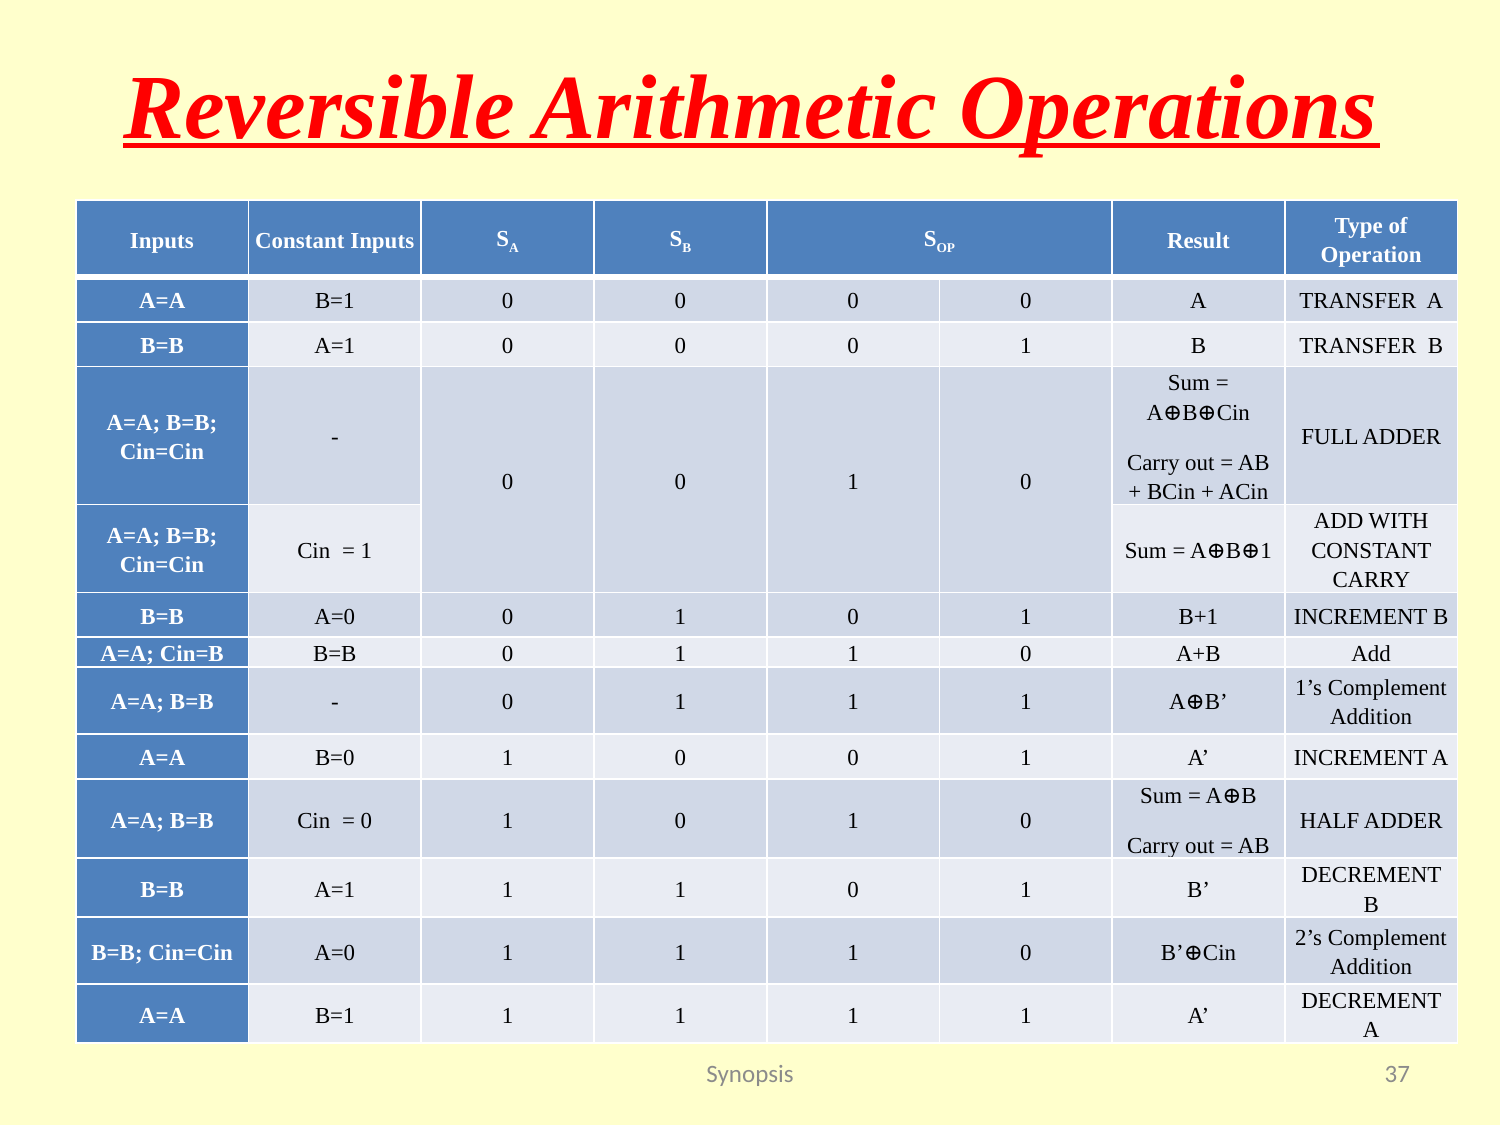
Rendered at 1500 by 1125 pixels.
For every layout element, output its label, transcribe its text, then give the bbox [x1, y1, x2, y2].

table_cell B=B [77, 323, 248, 366]
table_cell 0 [422, 668, 593, 733]
table_cell 2’s Complement Addition [1286, 918, 1457, 983]
table_cell 1 [940, 735, 1111, 778]
table_cell 0 [768, 280, 939, 321]
table_cell 1 [768, 985, 939, 1042]
table_cell B’⊕Cin [1113, 918, 1284, 983]
table_cell INCREMENT B [1286, 593, 1457, 636]
table_cell 0 [422, 638, 593, 666]
table_cell A=A; B=B [77, 780, 248, 857]
table_cell ADD WITH CONSTANT CARRY [1286, 505, 1457, 592]
table_cell 1 [422, 859, 593, 916]
table_cell A=0 [249, 593, 420, 636]
table_cell A’ [1113, 985, 1284, 1042]
title Reversible Arithmetic Operations [76, 30, 1427, 173]
table_cell A⊕B’ [1113, 668, 1284, 733]
table_cell 0 [768, 323, 939, 366]
table_cell B+1 [1113, 593, 1284, 636]
table_cell A=A; Cin=B [77, 638, 248, 666]
table_cell B=B [249, 638, 420, 666]
table_cell Sum = A⊕B⊕1 [1113, 505, 1284, 592]
table_cell HALF ADDER [1286, 780, 1457, 857]
table_cell B=1 [249, 985, 420, 1042]
table_cell 1 [595, 985, 766, 1042]
table_cell 0 [595, 735, 766, 778]
table_cell 0 [422, 593, 593, 636]
table_cell A’ [1113, 735, 1284, 778]
table_cell - [249, 367, 420, 504]
table_cell 0 [768, 735, 939, 778]
table_cell 1 [940, 593, 1111, 636]
table_cell 0 [595, 280, 766, 321]
table_cell 1 [422, 985, 593, 1042]
table_header Type of Operation [1286, 201, 1457, 274]
table_cell A=A [77, 985, 248, 1042]
table_cell 0 [422, 323, 593, 366]
table_cell A=A; B=B; Cin=Cin [77, 367, 248, 504]
table_cell 1 [422, 780, 593, 857]
table_cell 1’s Complement Addition [1286, 668, 1457, 733]
table_header Result [1113, 201, 1284, 274]
table_cell Cin = 0 [249, 780, 420, 857]
table_cell DECREMENT A [1286, 985, 1457, 1042]
table_cell B=B; Cin=Cin [77, 918, 248, 983]
table_cell 0 [940, 918, 1111, 983]
table_cell A=1 [249, 859, 420, 916]
footer Synopsis [512, 1042, 988, 1103]
table_cell 0 [595, 323, 766, 366]
table_cell A=A [77, 280, 248, 321]
table_header Constant Inputs [249, 201, 420, 274]
table_header SA [422, 201, 593, 274]
table_cell A=A; B=B; Cin=Cin [77, 505, 248, 592]
table_cell DECREMENT B [1286, 859, 1457, 916]
table_cell 0 [595, 780, 766, 857]
table_cell TRANSFER B [1286, 323, 1457, 366]
table_cell 1 [940, 859, 1111, 916]
table_cell 1 [940, 985, 1111, 1042]
table_cell B=0 [249, 735, 420, 778]
table_cell 0 [768, 593, 939, 636]
table_cell 0 [422, 367, 593, 592]
slide_number 37 [1074, 1042, 1425, 1103]
table_cell 1 [768, 638, 939, 666]
table_cell 1 [940, 668, 1111, 733]
table_cell B=1 [249, 280, 420, 321]
table_cell B’ [1113, 859, 1284, 916]
table_cell TRANSFER A [1286, 280, 1457, 321]
table_cell FULL ADDER [1286, 367, 1457, 504]
table_cell 1 [595, 859, 766, 916]
table_cell B [1113, 323, 1284, 366]
table_cell 1 [768, 367, 939, 592]
table_cell Sum = A⊕B⊕Cin Carry out = AB + BCin + ACin [1113, 367, 1284, 504]
table_cell 1 [422, 918, 593, 983]
table_cell 1 [595, 638, 766, 666]
table_cell 1 [940, 323, 1111, 366]
table_cell 1 [595, 593, 766, 636]
table_cell INCREMENT A [1286, 735, 1457, 778]
table_cell A+B [1113, 638, 1284, 666]
table_cell B=B [77, 593, 248, 636]
table_header Inputs [77, 201, 248, 274]
table_cell 1 [768, 668, 939, 733]
table_cell - [249, 668, 420, 733]
table_cell 0 [595, 367, 766, 592]
table_cell 0 [940, 638, 1111, 666]
table_cell 0 [940, 367, 1111, 592]
table_cell 1 [768, 918, 939, 983]
table_cell 1 [595, 668, 766, 733]
table_cell 0 [940, 280, 1111, 321]
table_cell A=1 [249, 323, 420, 366]
table_cell 1 [768, 780, 939, 857]
table_cell B=B [77, 859, 248, 916]
table_cell Cin = 1 [249, 505, 420, 592]
table_cell 1 [422, 735, 593, 778]
table_cell A=A [77, 735, 248, 778]
table_cell A=A; B=B [77, 668, 248, 733]
table_cell A=0 [249, 918, 420, 983]
table_cell A [1113, 280, 1284, 321]
table_cell 0 [422, 280, 593, 321]
table_header SOP [768, 201, 1111, 274]
table_cell 0 [940, 780, 1111, 857]
table_cell 1 [595, 918, 766, 983]
table_header SB [595, 201, 766, 274]
table_cell Sum = A⊕B Carry out = AB [1113, 780, 1284, 857]
table_cell 0 [768, 859, 939, 916]
table_cell Add [1286, 638, 1457, 666]
